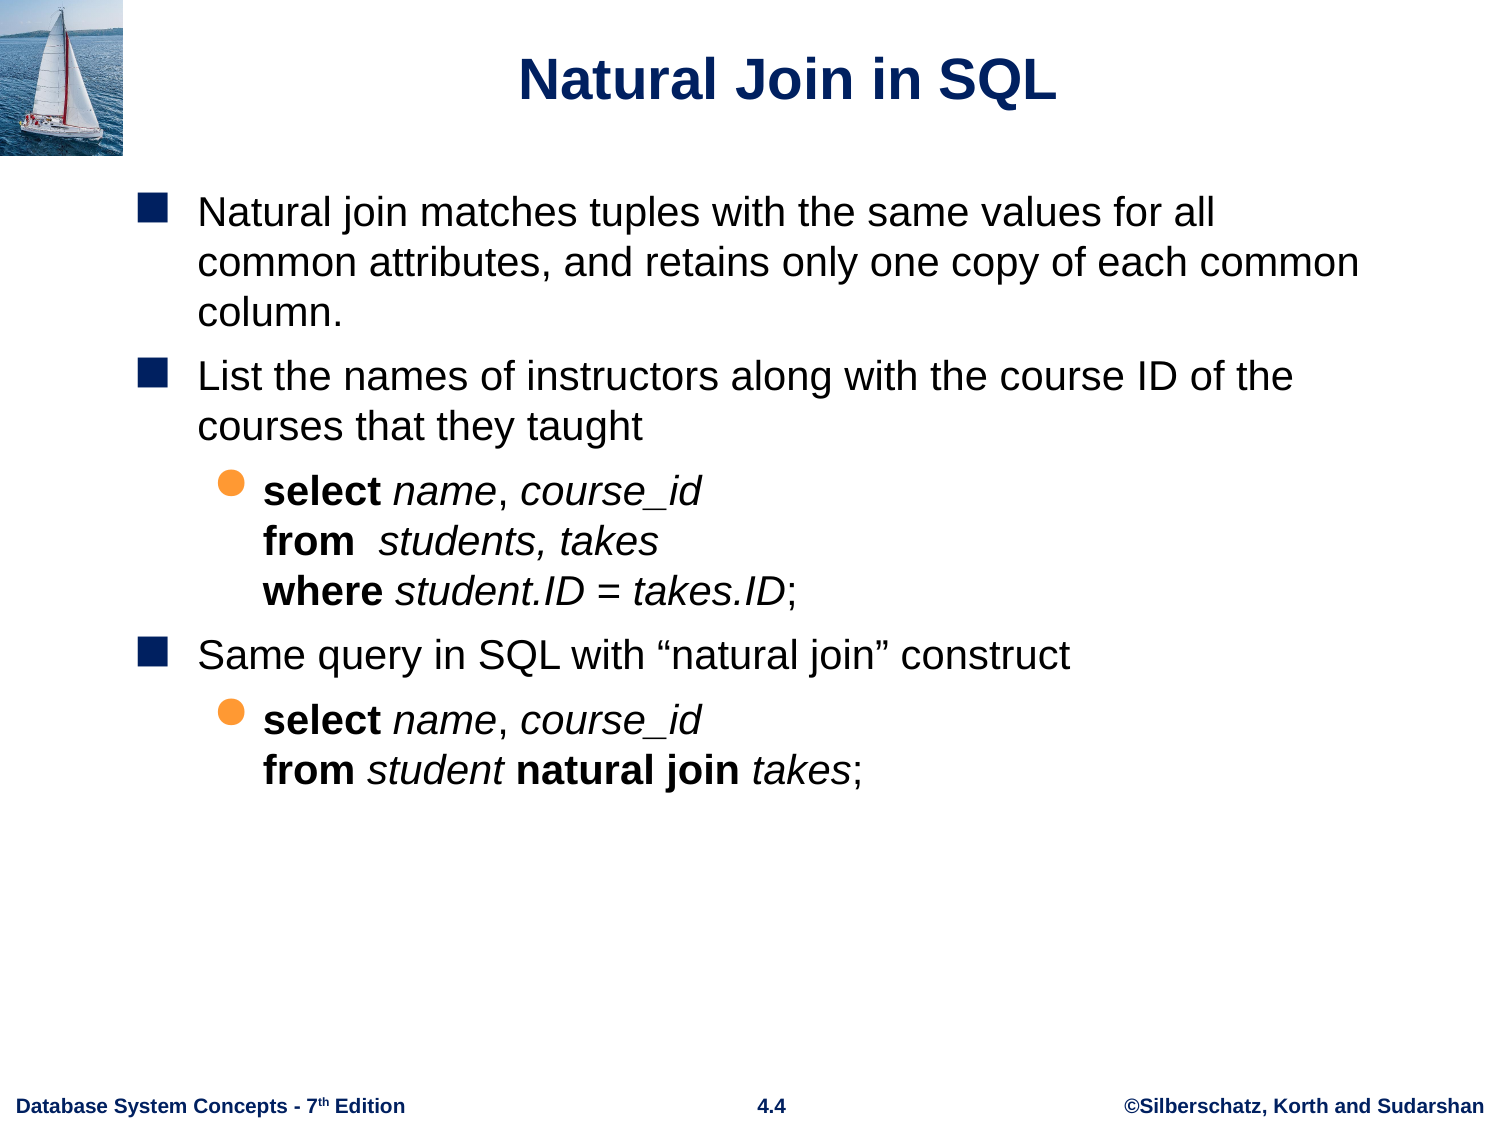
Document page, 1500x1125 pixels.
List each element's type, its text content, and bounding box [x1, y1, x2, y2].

picture [0, 0, 123, 156]
list Natural join matches tuples with the same values for all common attributes, and retains only one copy of each common column. List the names of instructors along with the course ID of the courses that they taught select name, course_id from students, takes where student.ID = takes.ID; Same query in SQL with “natural join” construct select name, course_id from student natural join takes; [126, 176, 1381, 995]
title Natural Join in SQL [125, 18, 1452, 120]
